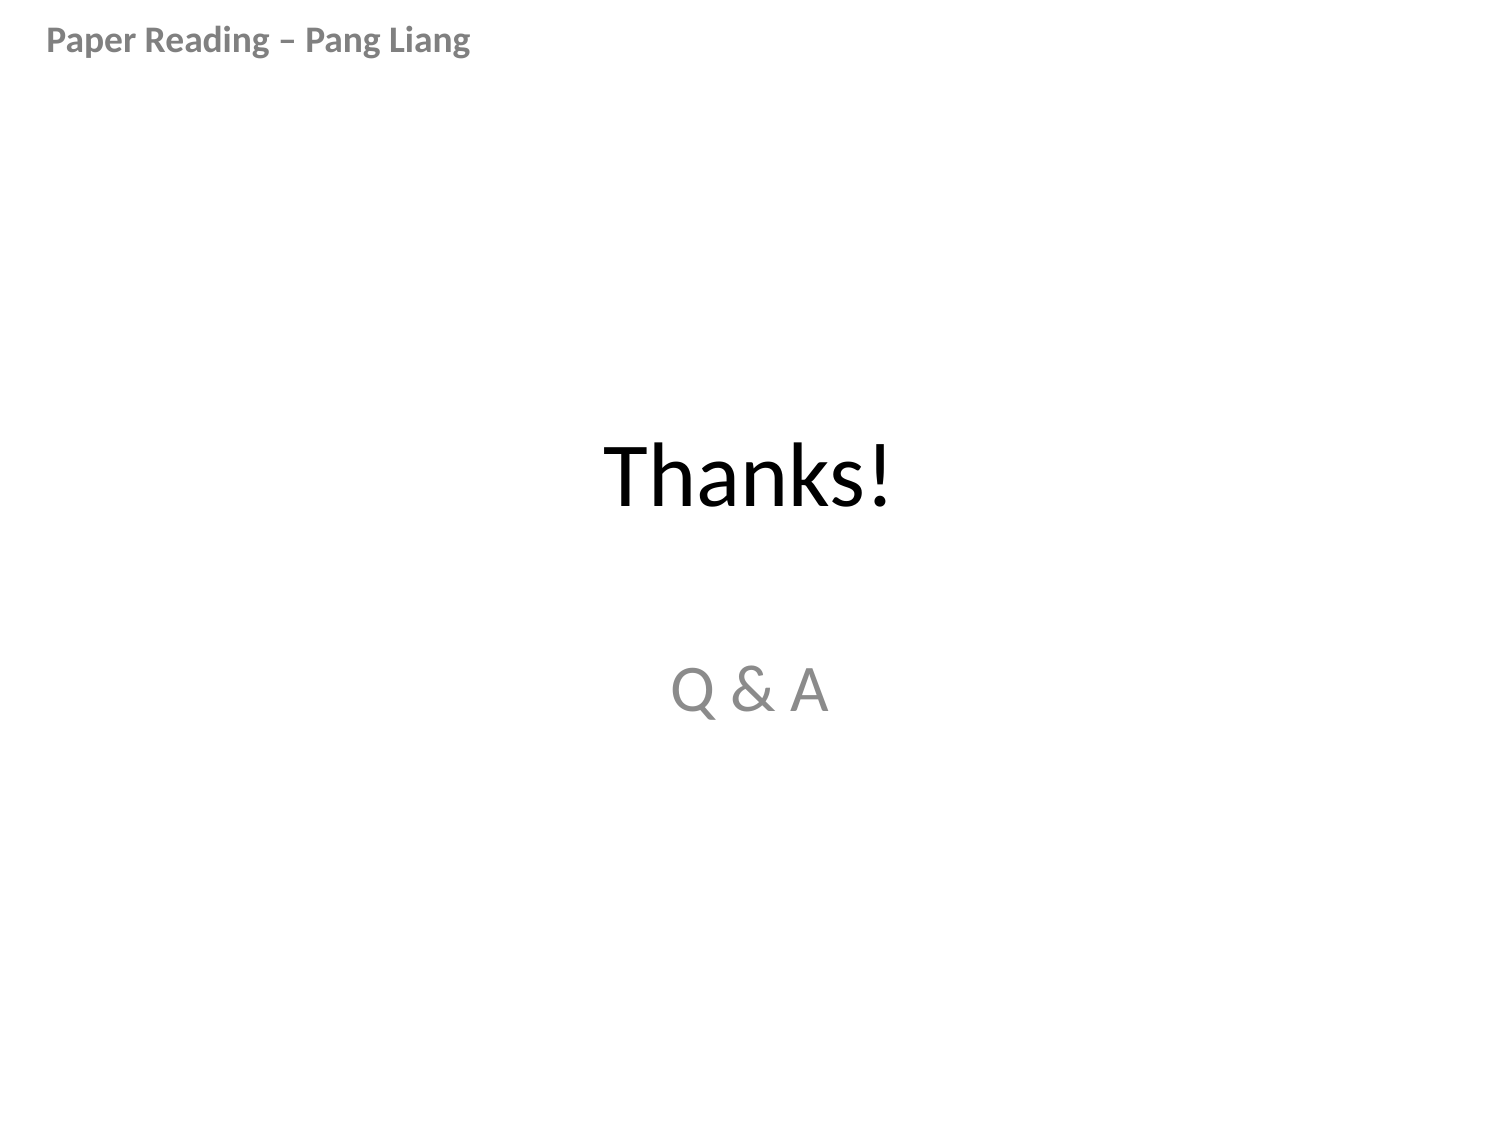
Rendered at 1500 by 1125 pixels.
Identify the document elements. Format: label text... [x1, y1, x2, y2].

title Thanks! [112, 349, 1388, 591]
subtitle Q & A [225, 637, 1275, 925]
